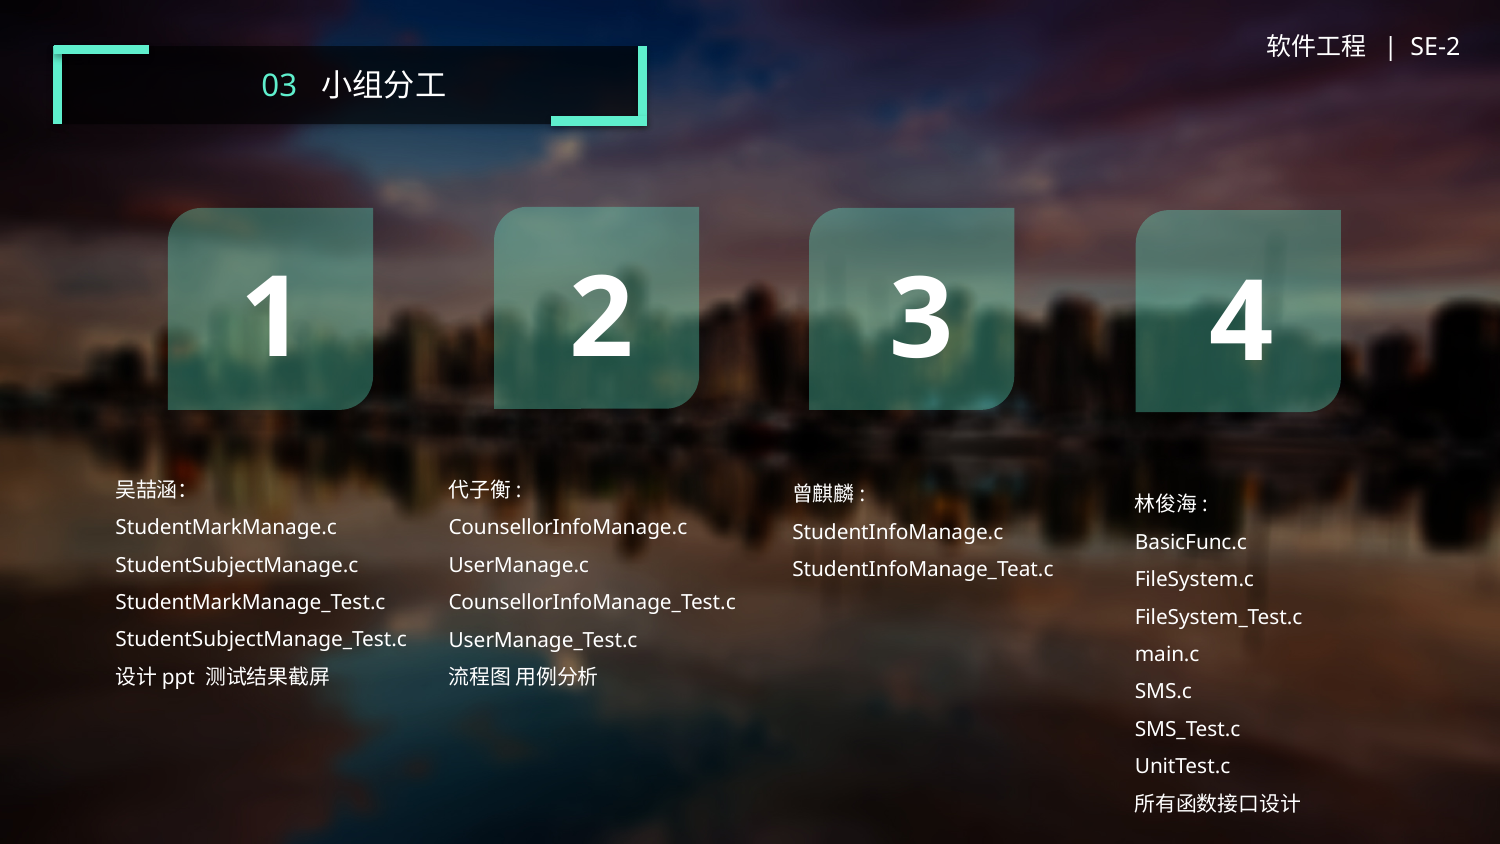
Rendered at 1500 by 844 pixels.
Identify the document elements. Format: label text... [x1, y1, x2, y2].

text_box 曾麒麟: StudentInfoManage.c StudentInfoManage_Teat.c [777, 461, 1086, 589]
text_box 1 [225, 236, 320, 387]
text_box [1133, 207, 1343, 415]
text_box 代子衡: CounsellorInfoManage.c UserManage.c CounsellorInfoManage_Test.c UserManage_Test.c 流程图 用例分析 [433, 456, 770, 697]
text_box [491, 204, 702, 411]
text_box [165, 205, 376, 413]
picture [0, 0, 1500, 844]
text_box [53, 45, 647, 125]
text_box 林俊海: BasicFunc.c FileSystem.c FileSystem_Test.c main.c SMS.c SMS_Test.c UnitTest.c 所有函数接口设计 [1120, 471, 1382, 823]
text_box 软件工程 | SE-2 [1251, 23, 1476, 68]
text_box 3 [875, 237, 969, 387]
text_box [807, 205, 1017, 413]
text_box 吴喆涵： StudentMarkManage.c StudentSubjectManage.c StudentMarkManage_Test.c StudentSubjectManage_Test.c 设计ppt 测试结果截屏 [100, 456, 445, 826]
text_box 4 [1194, 240, 1289, 391]
text_box 2 [555, 236, 649, 387]
